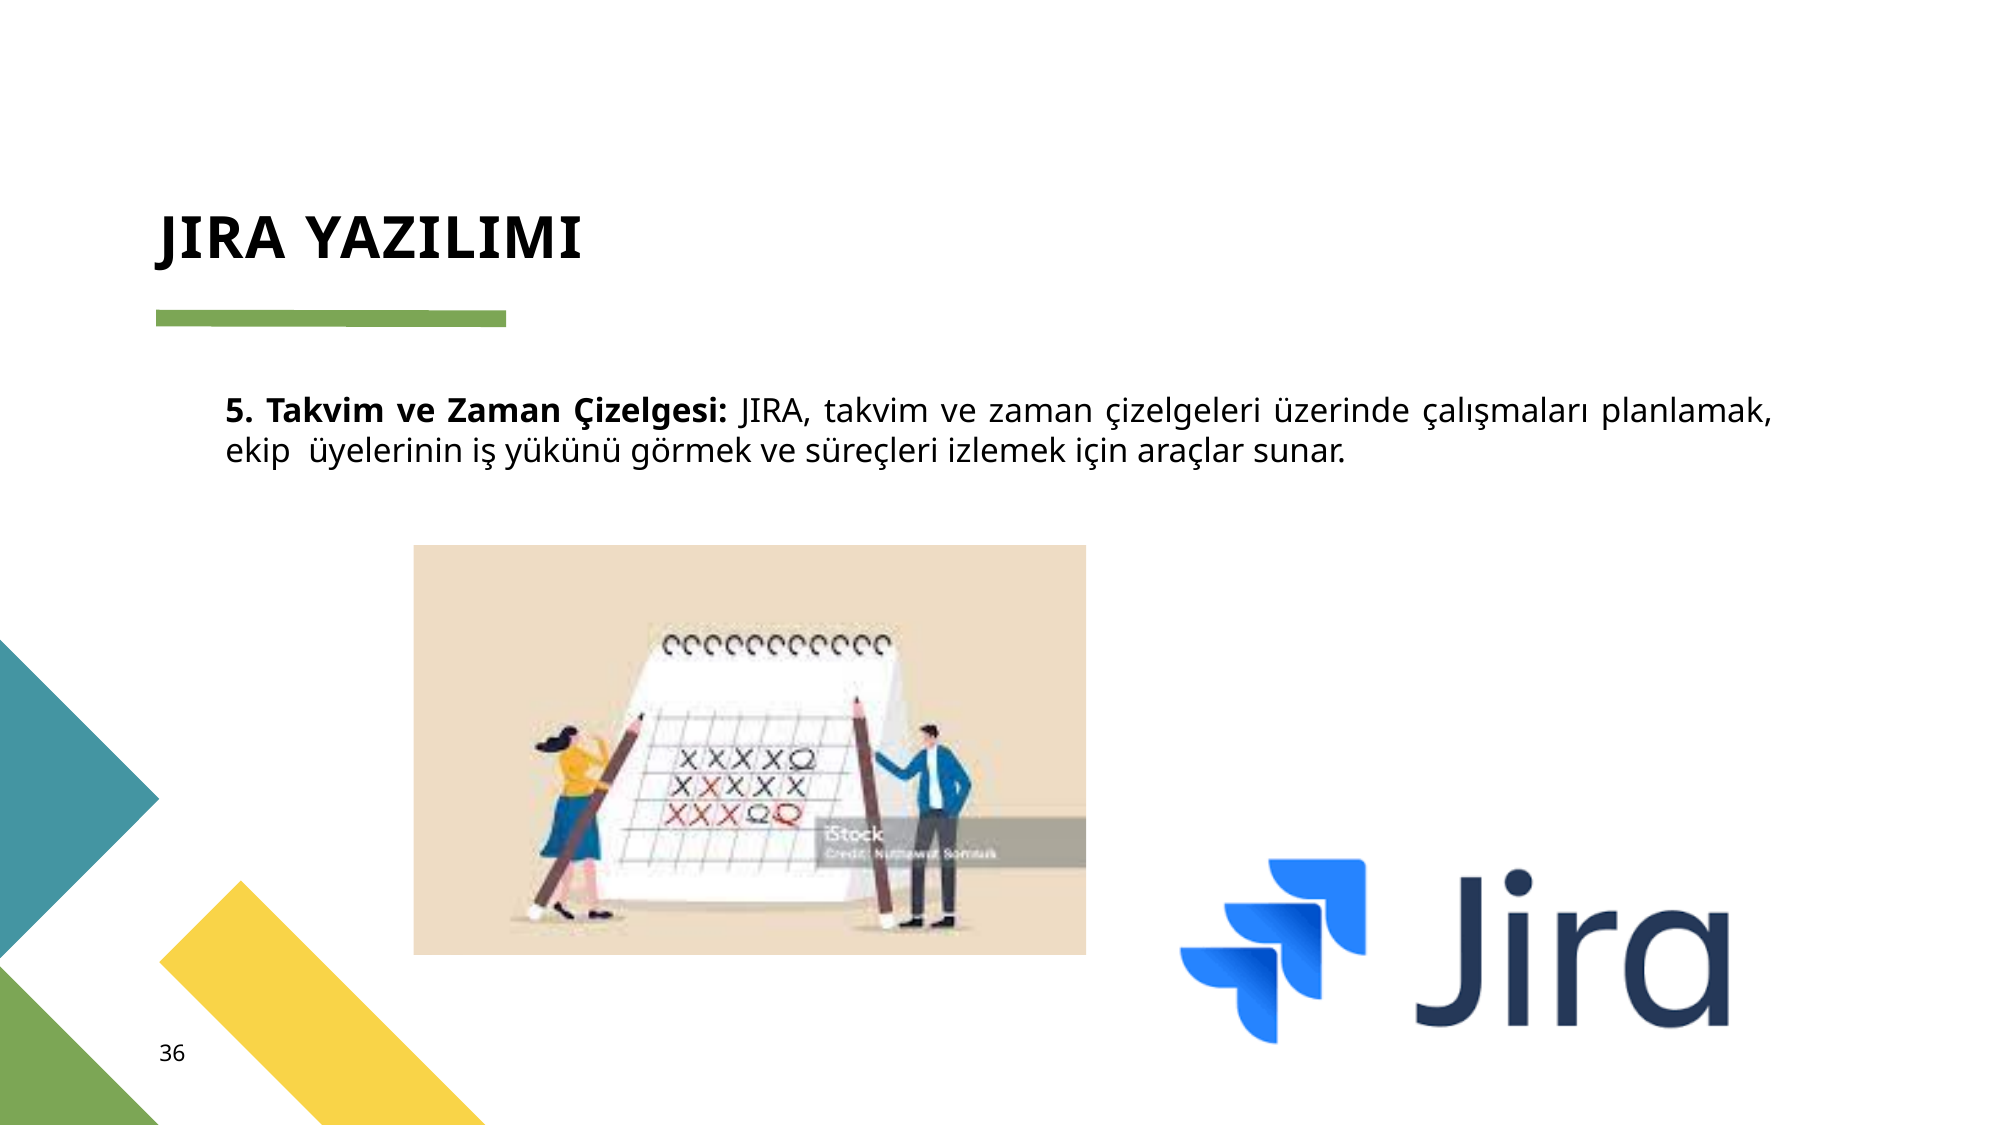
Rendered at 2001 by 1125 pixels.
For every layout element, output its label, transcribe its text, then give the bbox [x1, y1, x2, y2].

picture [413, 545, 1087, 955]
picture [1178, 840, 1740, 1059]
slide_number 36 [159, 1038, 246, 1080]
title JIRA YAZILIMI [159, 170, 1691, 272]
list 5. Takvim ve Zaman Çizelgesi: JIRA, takvim ve zaman çizelgeleri üzerinde çalışmaları planlamak, ekip üyelerinin iş yükünü görmek ve süreçleri izlemek için araçlar sunar. [225, 388, 1775, 736]
